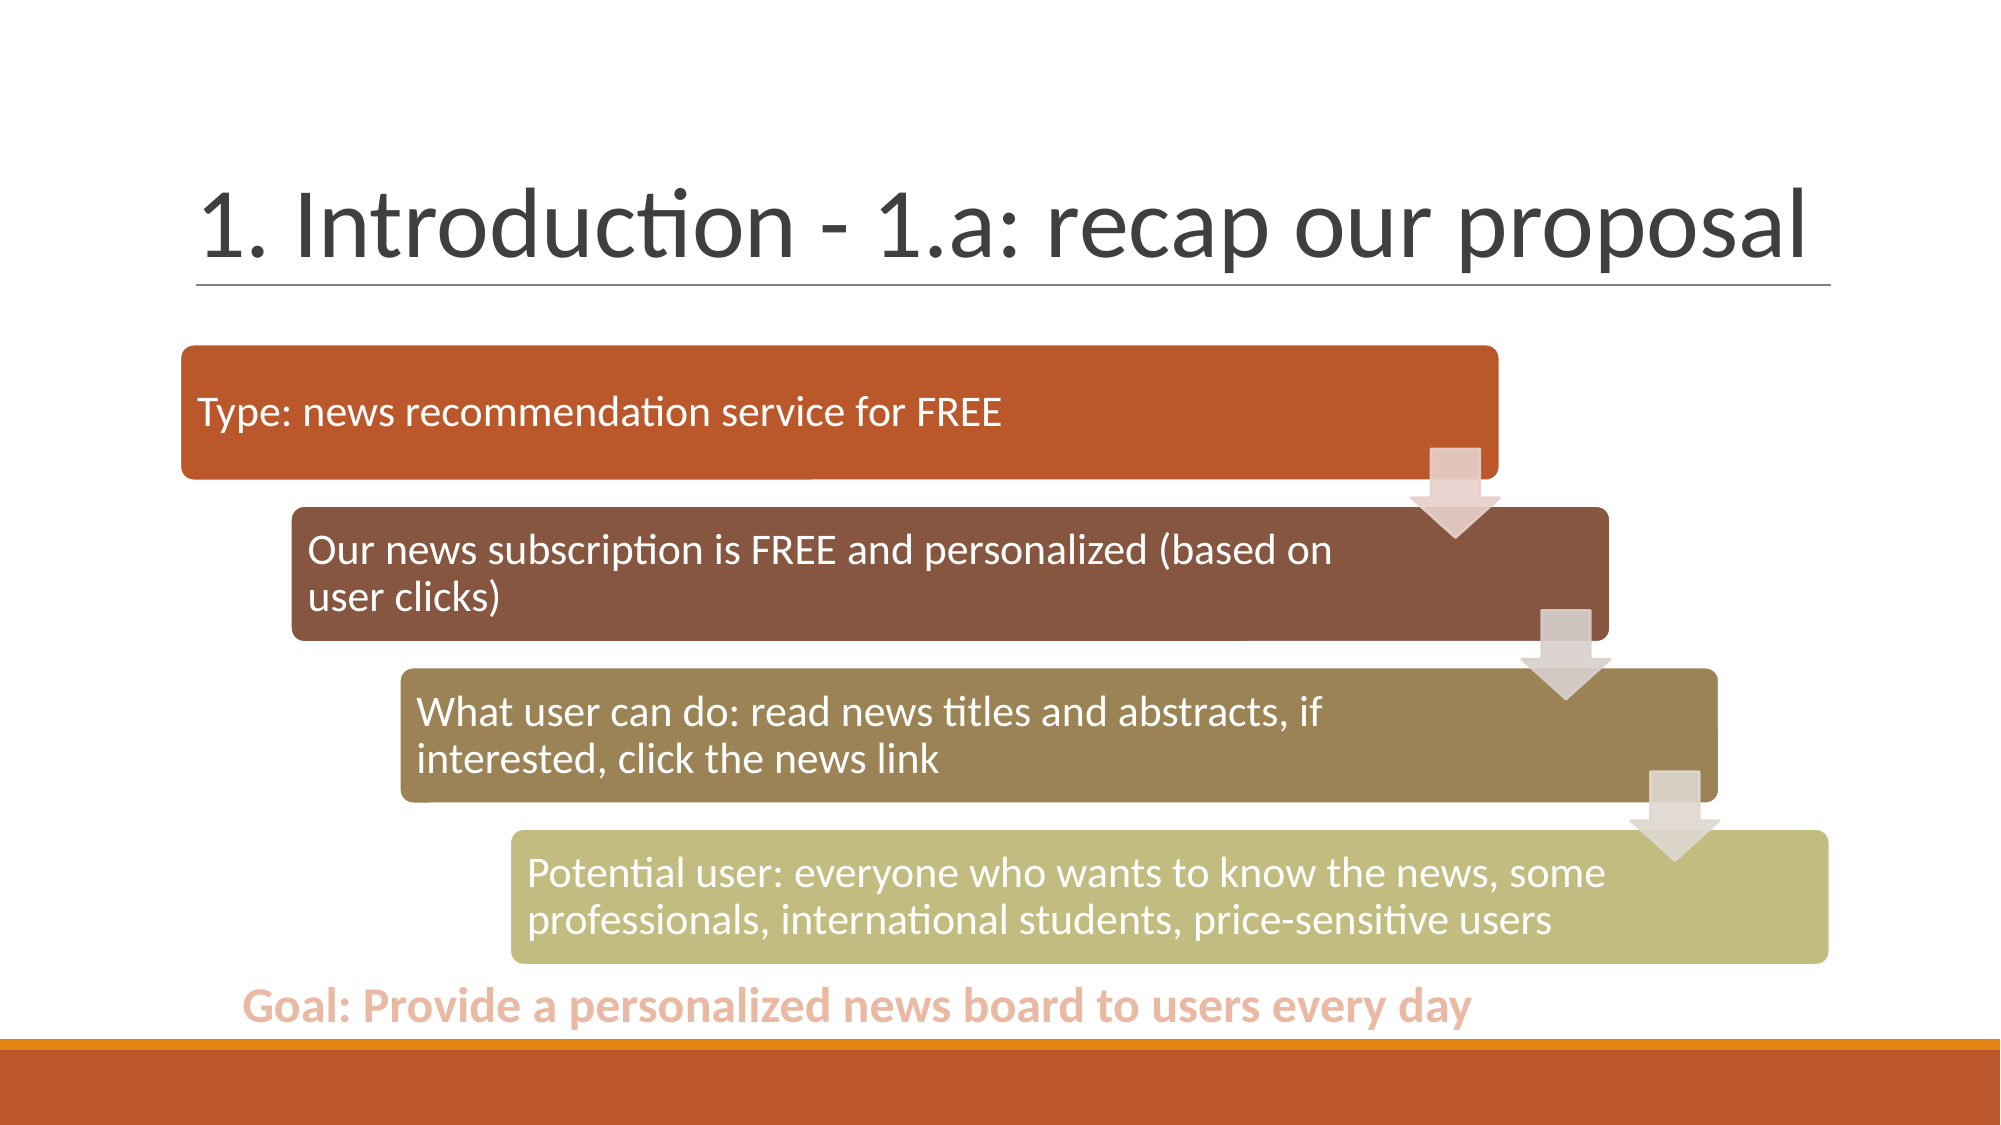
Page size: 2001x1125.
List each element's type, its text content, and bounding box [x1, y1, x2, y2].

title 1. Introduction - 1.a: recap our proposal [180, 47, 1830, 285]
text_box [179, 343, 1831, 966]
text_box Goal: Provide a personalized news board to users every day [227, 977, 1506, 1041]
